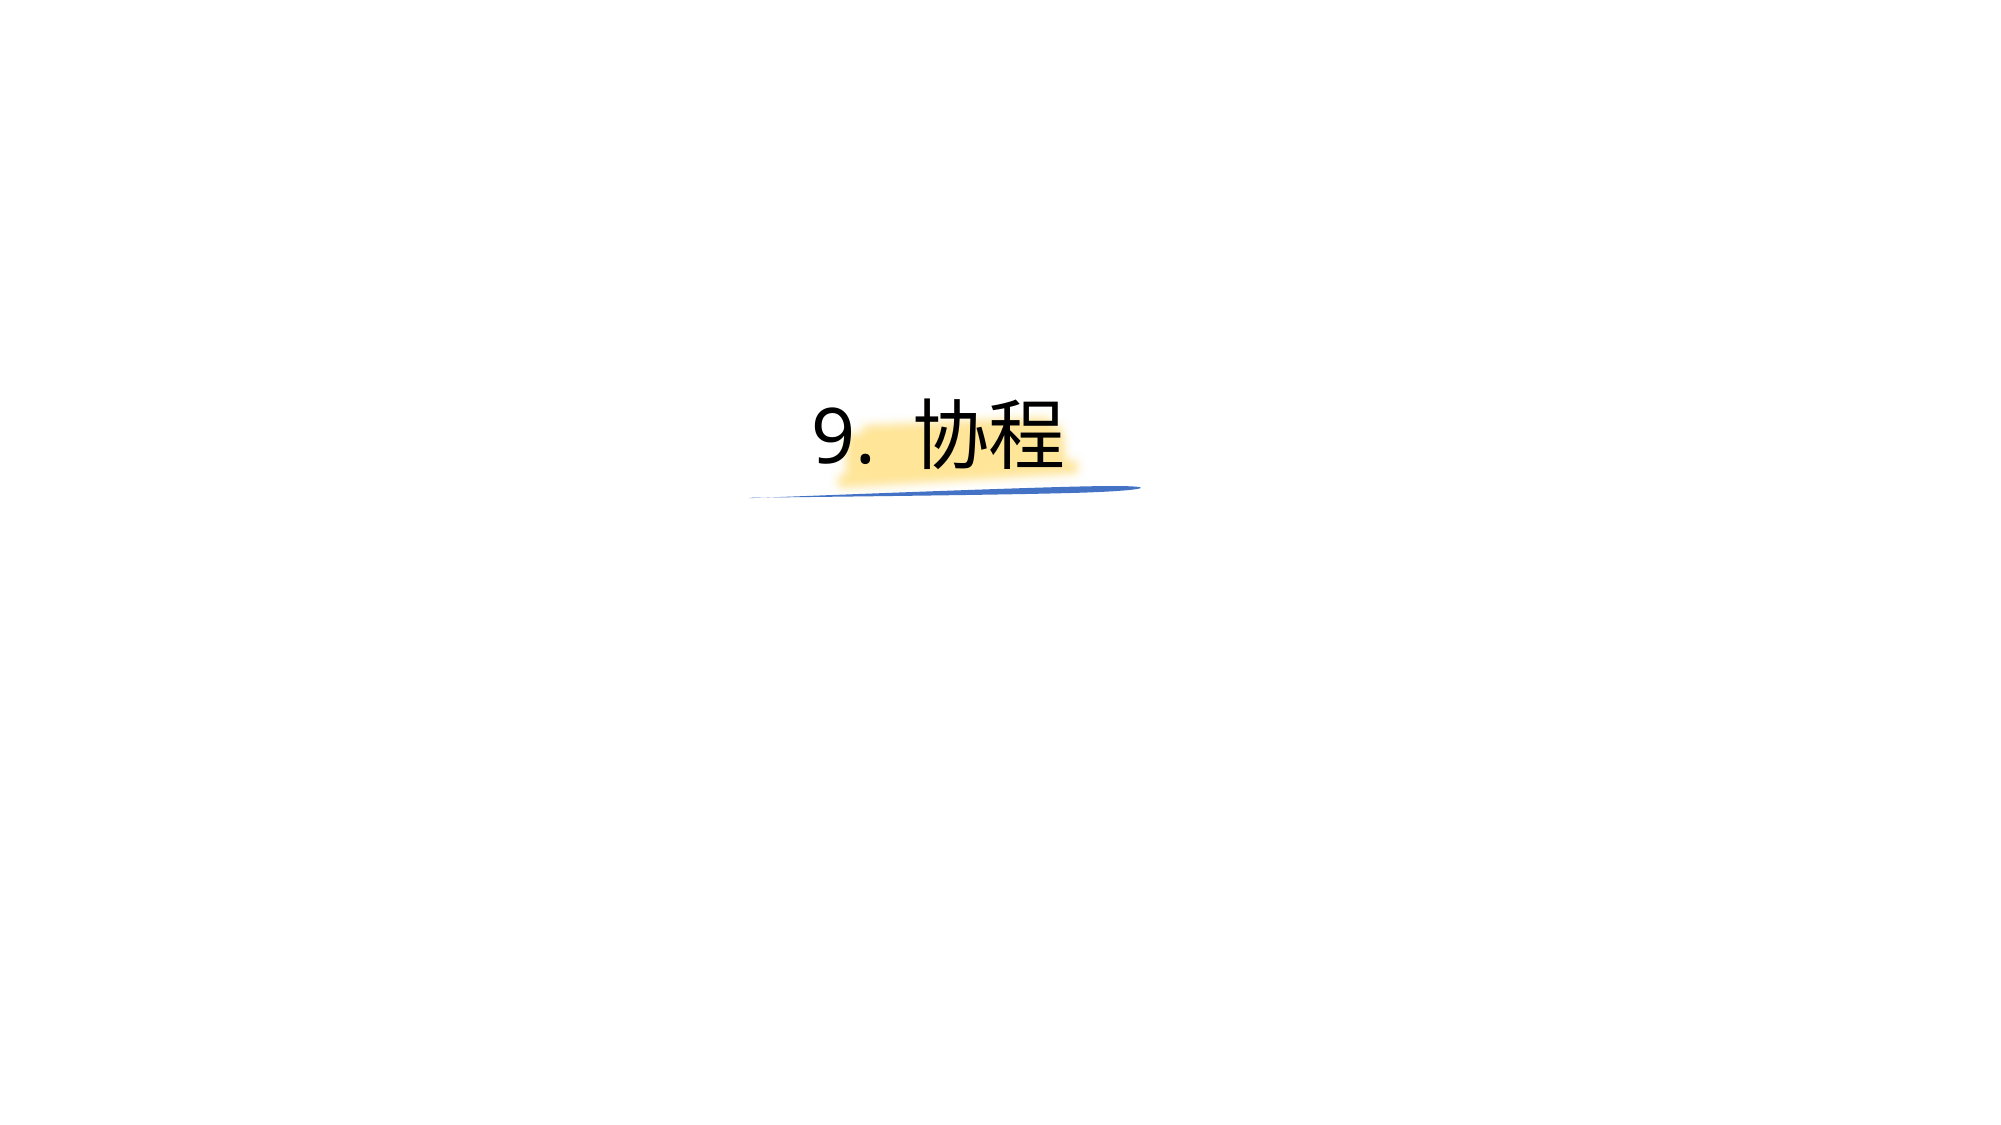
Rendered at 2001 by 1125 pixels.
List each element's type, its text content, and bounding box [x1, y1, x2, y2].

title 9. 协程 [796, 389, 1141, 488]
text_box [748, 484, 1142, 500]
